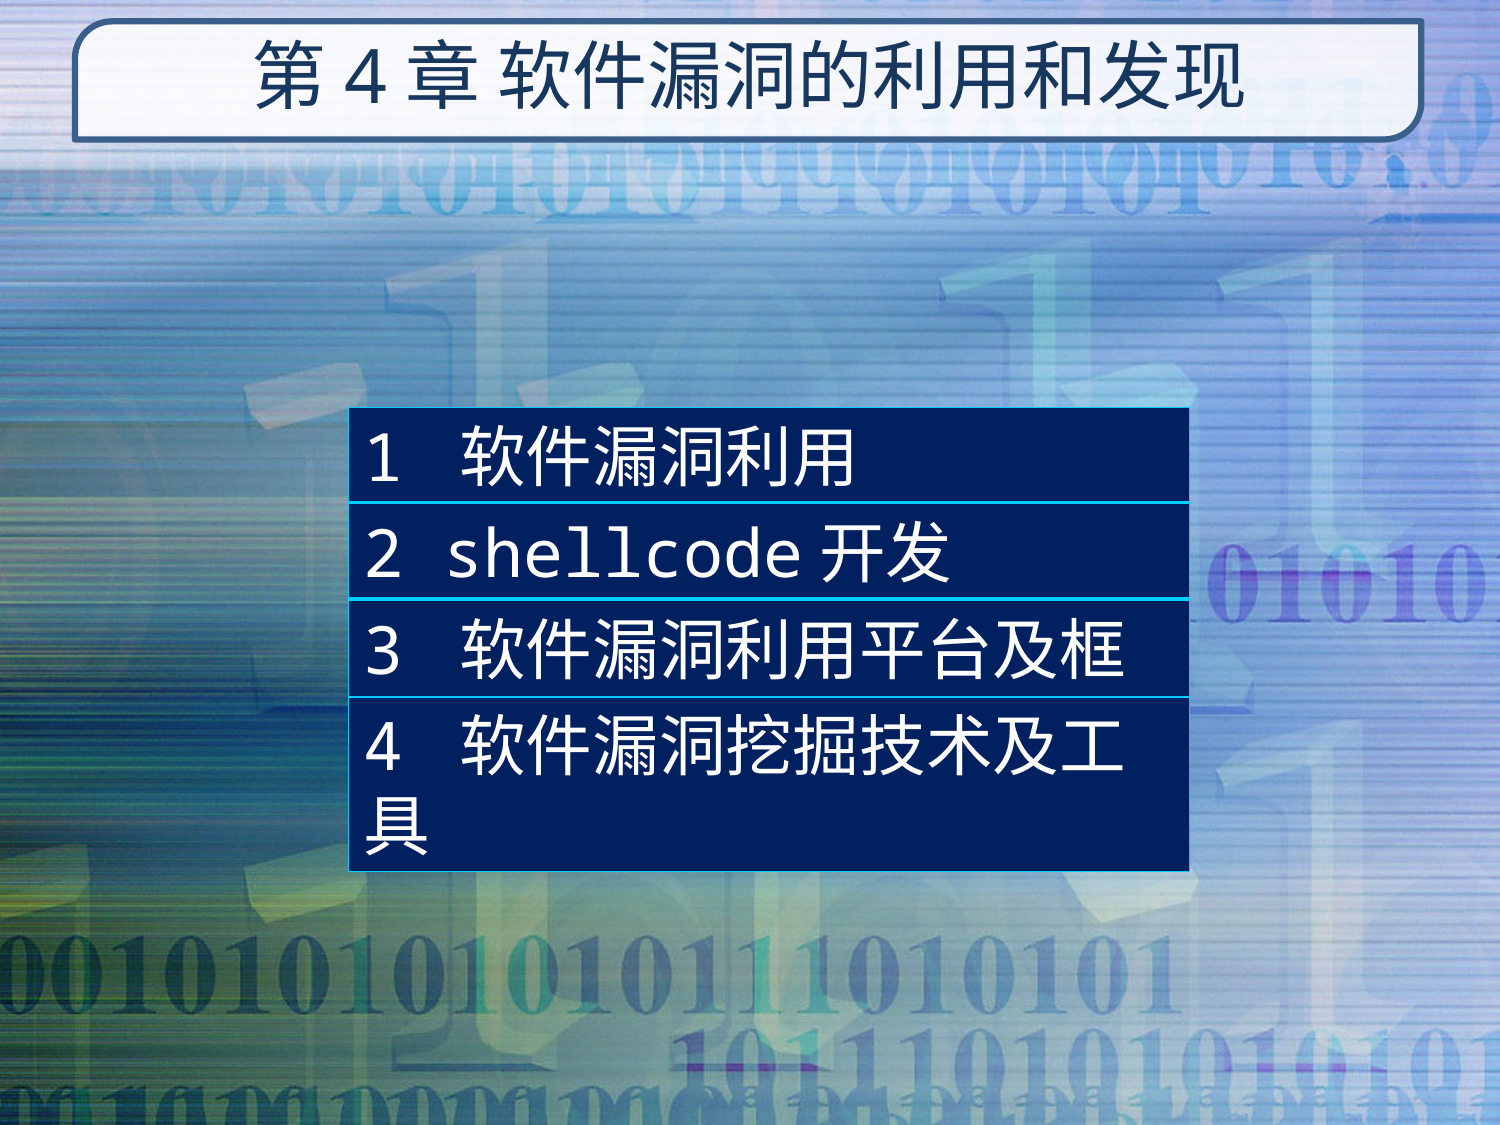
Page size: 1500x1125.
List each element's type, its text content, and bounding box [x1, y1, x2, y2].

picture [0, 0, 1500, 1125]
text_box 2 shellcode开发 [348, 503, 1190, 598]
text_box 1 软件漏洞利用 [348, 407, 1190, 503]
text_box 3 软件漏洞利用平台及框架 [348, 600, 1190, 696]
text_box 4 软件漏洞挖掘技术及工具 [348, 696, 1190, 872]
title 第4章 软件漏洞的利用和发现 [76, 21, 1423, 135]
